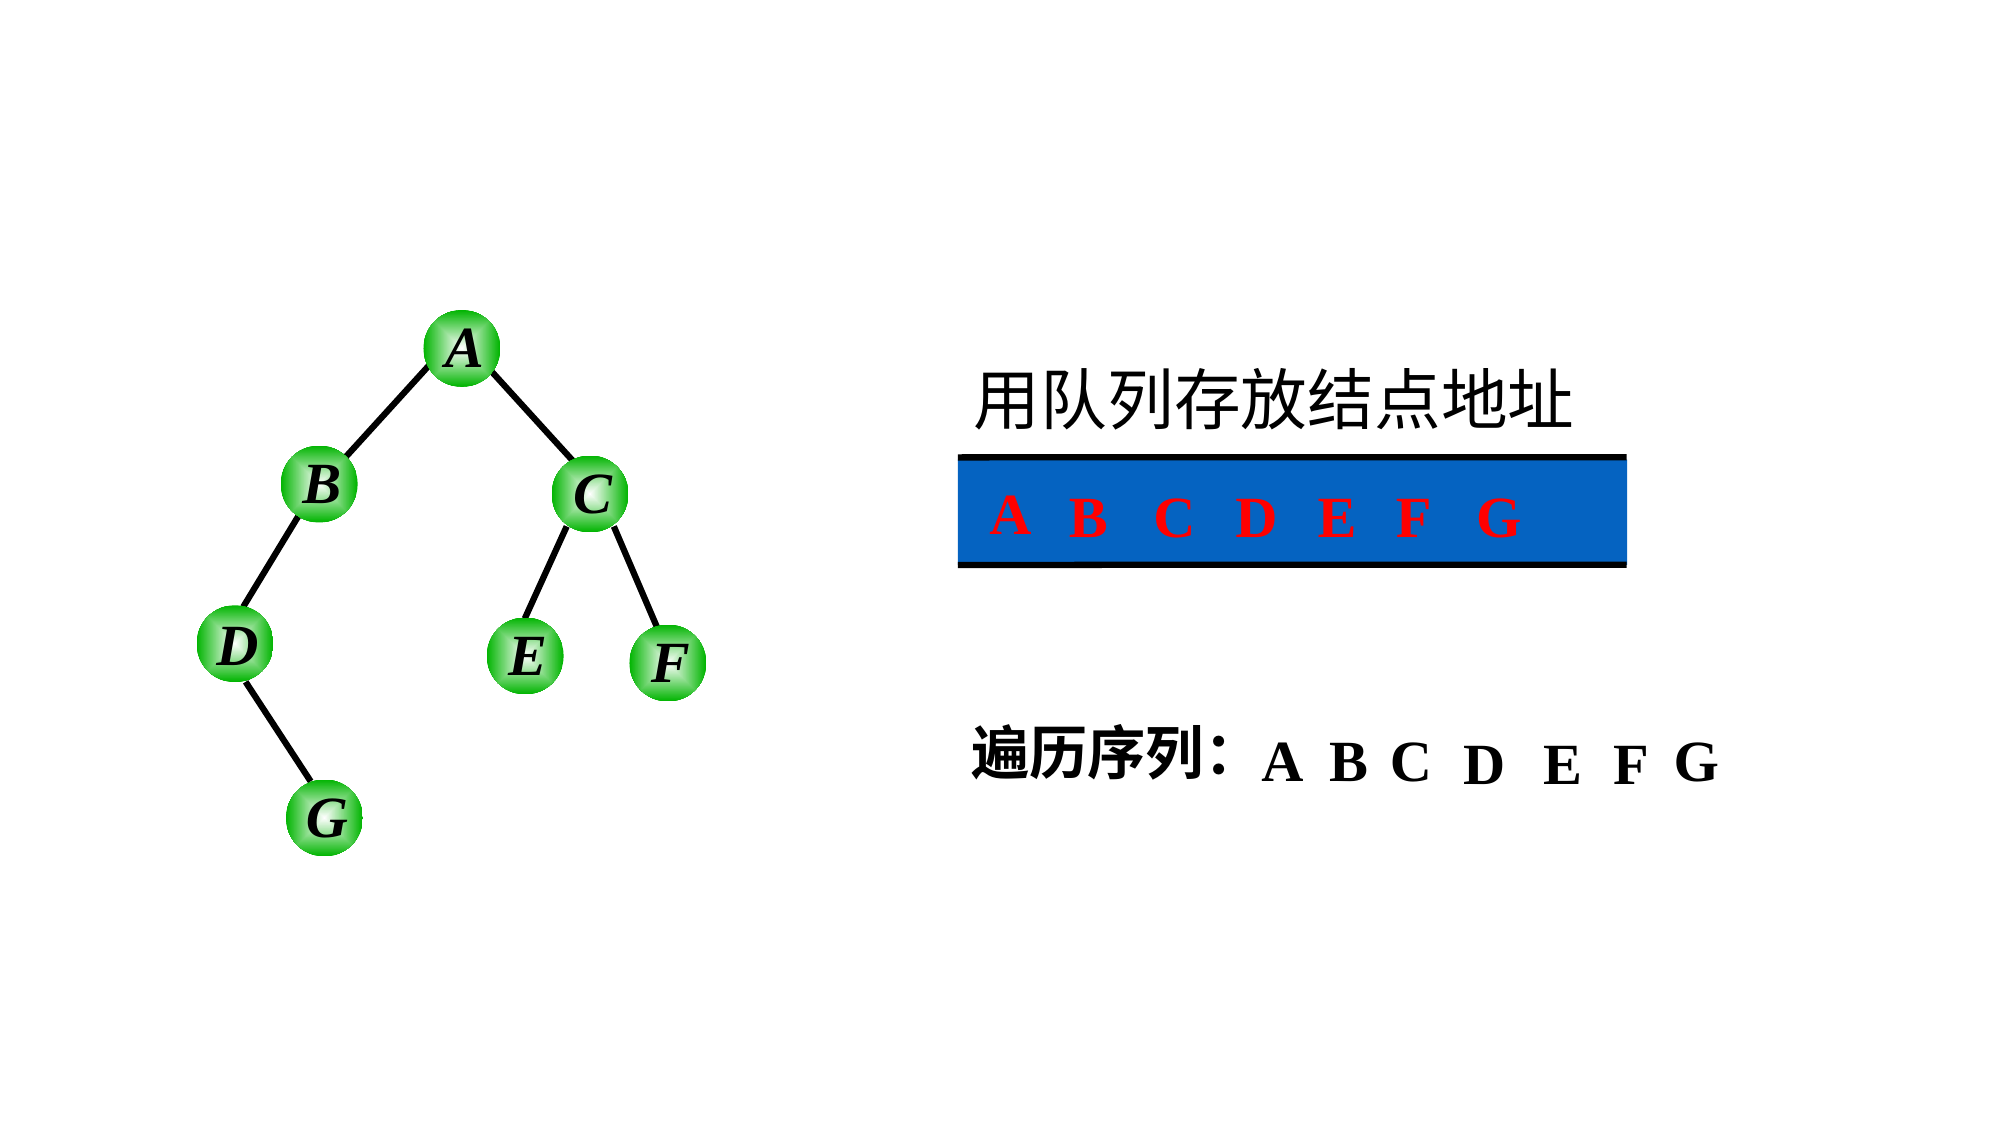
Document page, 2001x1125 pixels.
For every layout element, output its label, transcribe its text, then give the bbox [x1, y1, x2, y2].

text_box 用队列存放结点地址 [936, 350, 1612, 446]
text_box E [1528, 718, 1598, 804]
text_box G [1461, 472, 1539, 557]
text_box D [1448, 718, 1526, 804]
text_box F [1598, 718, 1676, 804]
text_box 遍历序列： [956, 708, 1697, 794]
text_box E [1302, 471, 1380, 557]
text_box G [1658, 715, 1737, 801]
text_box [196, 303, 707, 874]
text_box B [1054, 471, 1132, 557]
text_box F [1381, 471, 1459, 557]
text_box C [1138, 471, 1216, 557]
text_box B [1314, 715, 1375, 801]
text_box A [974, 469, 1052, 554]
text_box [957, 459, 1628, 565]
text_box D [1220, 471, 1298, 557]
text_box C [1375, 715, 1453, 801]
text_box A [1246, 715, 1314, 801]
